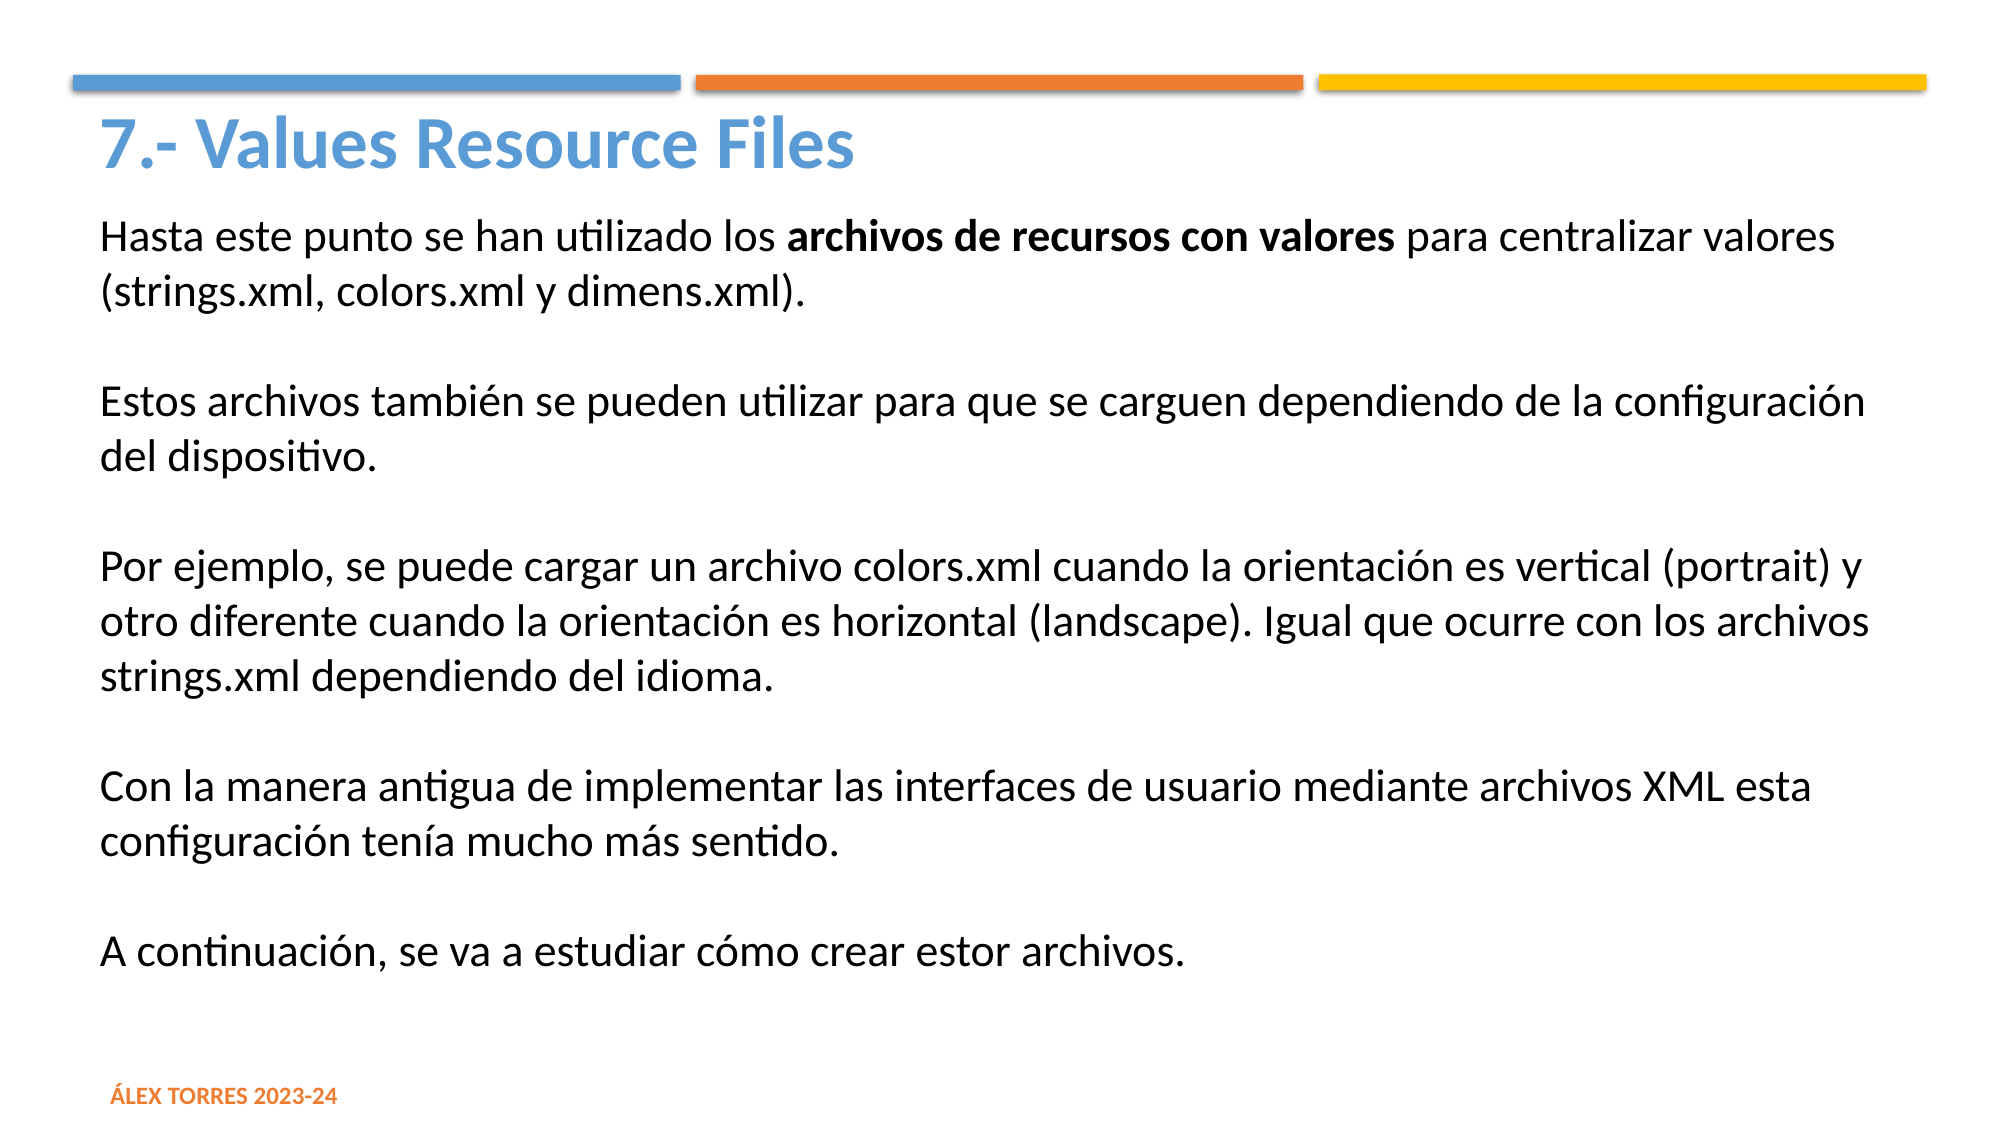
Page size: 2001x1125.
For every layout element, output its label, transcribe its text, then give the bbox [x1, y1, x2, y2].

text_box Hasta este punto se han utilizado los archivos de recursos con valores para centralizar valores (strings.xml, colors.xml y dimens.xml). Estos archivos también se pueden utilizar para que se carguen dependiendo de la configuración del dispositivo. Por ejemplo, se puede cargar un archivo colors.xml cuando la orientación es vertical (portrait) y otro diferente cuando la orientación es horizontal (landscape). Igual que ocurre con los archivos strings.xml dependiendo del idioma. Con la manera antigua de implementar las interfaces de usuario mediante archivos XML esta configuración tenía mucho más sentido. A continuación, se va a estudiar cómo crear estor archivos. [85, 190, 1915, 1074]
text_box 7.- Values Resource Files [85, 78, 1915, 188]
